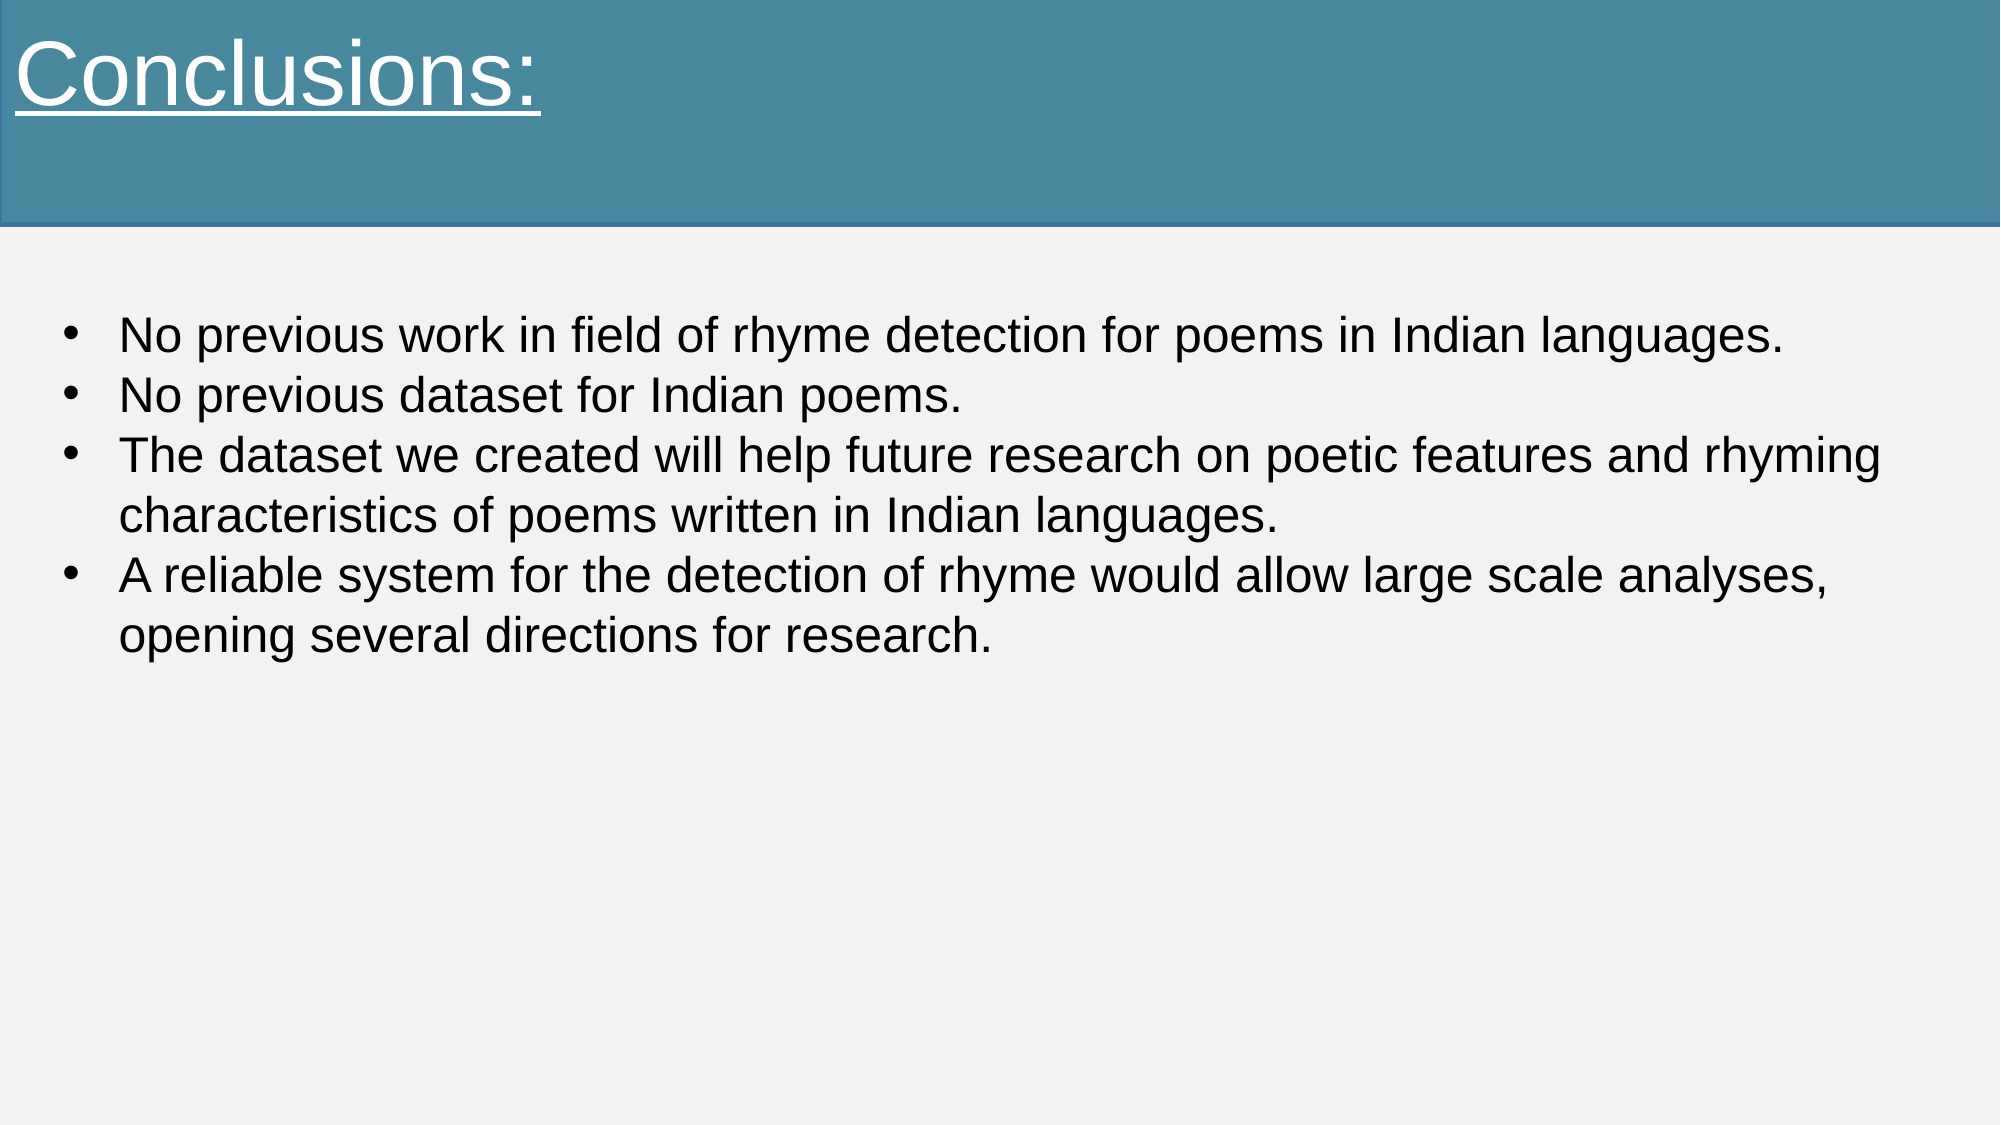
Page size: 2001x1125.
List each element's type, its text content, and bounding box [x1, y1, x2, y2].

text_box No previous work in field of rhyme detection for poems in Indian languages. No previous dataset for Indian poems. The dataset we created will help future research on poetic features and rhyming characteristics of poems written in Indian languages. A reliable system for the detection of rhyme would allow large scale analyses, opening several directions for research. [47, 294, 1950, 670]
text_box Conclusions: [0, 0, 1914, 185]
text_box [0, 0, 2000, 227]
